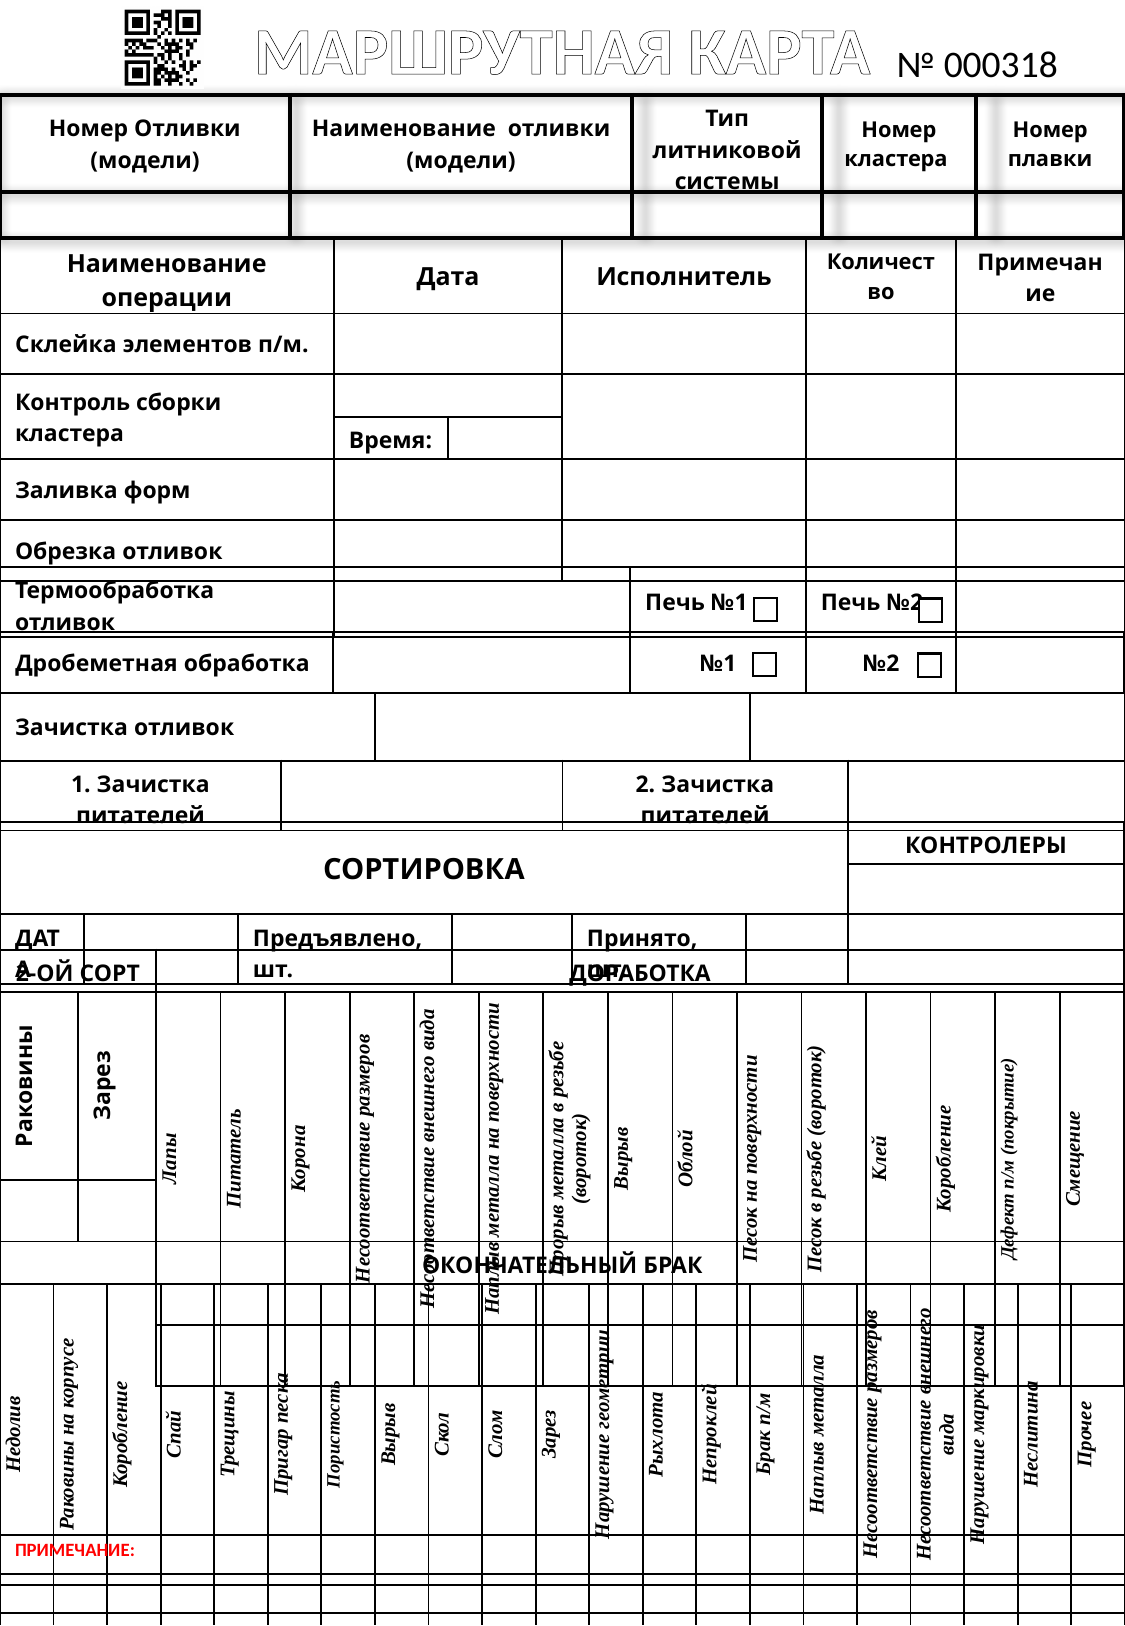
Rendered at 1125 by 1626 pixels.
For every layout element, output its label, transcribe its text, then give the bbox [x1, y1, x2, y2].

table_cell Склейка элементов п/м. [1, 314, 333, 373]
table_cell [108, 1614, 160, 1625]
table_cell Нарушение маркировки [965, 1285, 1017, 1534]
table_cell Раковины на корпусе [54, 1285, 106, 1534]
table_header Тип литниковой системы [634, 97, 820, 190]
table_cell [957, 375, 1124, 458]
table_cell Слом [483, 1285, 535, 1534]
table_cell Неслитина [1019, 1285, 1070, 1534]
table_cell [563, 375, 805, 458]
table_cell [1, 1614, 53, 1625]
table_cell Трещины [215, 1285, 267, 1534]
table_cell Вырыв [609, 993, 672, 1241]
table_cell [644, 1614, 695, 1625]
table_cell [965, 1614, 1017, 1625]
table_header Примечание [957, 239, 1124, 313]
table_cell [807, 314, 955, 373]
table_cell [957, 521, 1124, 566]
table_cell ДАТА [1, 915, 83, 983]
table_cell [697, 1614, 749, 1625]
table_cell [858, 1614, 910, 1625]
table_cell [453, 915, 571, 983]
table_cell Клей [867, 993, 930, 1241]
table_cell Скол [429, 1285, 481, 1534]
table_header [334, 633, 629, 692]
table_header КОНТРОЛЕРЫ [849, 823, 1123, 863]
table_cell Прочее [1072, 1285, 1124, 1534]
table_cell [849, 865, 1123, 913]
table_header [376, 694, 749, 760]
table_cell Песок на поверхности [738, 993, 801, 1241]
table_cell [824, 194, 974, 236]
table_cell [449, 418, 561, 458]
table_cell [807, 460, 955, 519]
table_cell [957, 460, 1124, 519]
table_cell [911, 1614, 963, 1625]
table_cell [335, 314, 561, 373]
table_cell [1, 1181, 77, 1241]
table_cell [269, 1614, 320, 1625]
table_cell [322, 1614, 374, 1625]
table_cell [429, 1614, 481, 1625]
table_cell Дефект п/м (покрытие) [996, 993, 1059, 1241]
table_cell [1019, 1614, 1070, 1625]
table_header Зачистка отливок [1, 694, 374, 760]
table_cell [162, 1614, 213, 1625]
table_cell [85, 915, 237, 983]
table_header СОРТИРОВКА [1, 823, 847, 913]
table_cell Вырыв [376, 1285, 428, 1534]
table_header №2 [807, 633, 955, 692]
table_cell [807, 375, 955, 458]
table_header №1 [631, 633, 805, 692]
table_header Исполнитель [563, 239, 805, 313]
table_header ДОРАБОТКА [157, 985, 1123, 991]
table_cell [335, 521, 561, 566]
table_cell Зарез [537, 1285, 588, 1534]
table_cell Время: [335, 418, 447, 458]
table_cell Наплыв металла на поверхности [480, 993, 542, 1241]
table_cell [563, 314, 805, 373]
table_cell Брак п/м [751, 1285, 803, 1534]
table_cell [2, 194, 288, 236]
table_cell Рыхлота [644, 1285, 695, 1534]
table_cell Предъявлено, шт. [239, 915, 451, 983]
table_cell Контроль сборки кластера [1, 375, 333, 458]
table_header [335, 568, 629, 631]
table_header [849, 762, 1124, 821]
picture [121, 6, 204, 89]
table_cell Коробление [108, 1285, 160, 1534]
table_cell [215, 1614, 267, 1625]
table_header Наименование отливки (модели) [292, 97, 630, 190]
table_header [957, 568, 1124, 631]
text_box МАРШРУТНАЯ КАРТА [238, 0, 886, 87]
table_cell Несоответствие размеров [858, 1285, 910, 1534]
table_cell [747, 915, 847, 983]
table_cell [335, 460, 561, 519]
table_header [751, 694, 1124, 760]
table_cell [1, 1575, 1124, 1612]
table_cell Спай [162, 1285, 213, 1534]
table_header ПРИМЕЧАНИЕ: [1, 1536, 1124, 1573]
table_cell [563, 460, 805, 519]
table_cell Коробление [931, 993, 994, 1241]
table_cell [807, 521, 955, 566]
table_cell Облой [673, 993, 736, 1241]
table_cell [1072, 1614, 1124, 1625]
table_header Печь №1 [631, 568, 805, 631]
table_cell [849, 915, 1123, 983]
table_cell [590, 1614, 642, 1625]
table_cell Пористость [322, 1285, 374, 1534]
table_cell Обрезка отливок [1, 521, 333, 566]
table_cell Лапы [157, 993, 220, 1241]
table_header Номер Отливки (модели) [2, 97, 288, 190]
table_header Дробеметная обработка [1, 633, 332, 692]
table_cell [537, 1614, 588, 1625]
table_cell [335, 375, 561, 416]
table_cell [751, 1614, 803, 1625]
table_cell Заливка форм [1, 460, 333, 519]
table_cell Раковины [1, 993, 77, 1179]
table_header ОКОНЧАТЕЛЬНЫЙ БРАК [1, 1242, 1124, 1283]
table_cell [483, 1614, 535, 1625]
table_cell Недолив [1, 1285, 53, 1534]
table_cell Питатель [221, 993, 284, 1241]
table_cell Несоответствие размеров [351, 993, 413, 1241]
table_cell [957, 314, 1124, 373]
table_cell Принято, шт. [573, 915, 745, 983]
table_header Количество [807, 239, 955, 313]
table_cell [54, 1614, 106, 1625]
table_header Номер кластера [824, 97, 974, 190]
table_header Термообработка отливок [1, 568, 333, 631]
table_cell Смещение [1061, 993, 1123, 1241]
table_cell Нарушение геометрии [590, 1285, 642, 1534]
table_header 2. Зачистка питателей [563, 762, 847, 821]
table_header Номер плавки [978, 97, 1122, 190]
table_header [282, 762, 562, 821]
table_cell Песок в резьбе (вороток) [802, 993, 865, 1241]
table_cell [376, 1614, 428, 1625]
table_cell Корона [286, 993, 349, 1241]
table_cell [79, 1181, 155, 1241]
table_cell Наплыв металла [804, 1285, 856, 1534]
table_cell Пригар песка [269, 1285, 320, 1534]
table_header 2-ОЙ СОРТ [1, 985, 155, 991]
table_cell Несоответствие внешнего вида [911, 1285, 963, 1534]
table_cell [978, 194, 1122, 236]
table_cell [563, 521, 805, 566]
table_cell Непроклей [697, 1285, 749, 1534]
table_cell Зарез [79, 993, 155, 1179]
table_cell Прорыв металла в резьбе (вороток) [544, 993, 607, 1241]
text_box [752, 597, 943, 678]
table_cell [804, 1614, 856, 1625]
table_cell [292, 194, 630, 236]
table_header [957, 633, 1123, 692]
table_header Дата [335, 239, 561, 313]
table_header Печь №2 [807, 568, 955, 631]
table_cell [634, 194, 820, 236]
table_header 1. Зачистка питателей [1, 762, 280, 821]
table_header Наименование операции [1, 239, 333, 313]
table_cell Несоответствие внешнего вида [415, 993, 478, 1241]
text_box № 000318 [881, 32, 1073, 93]
